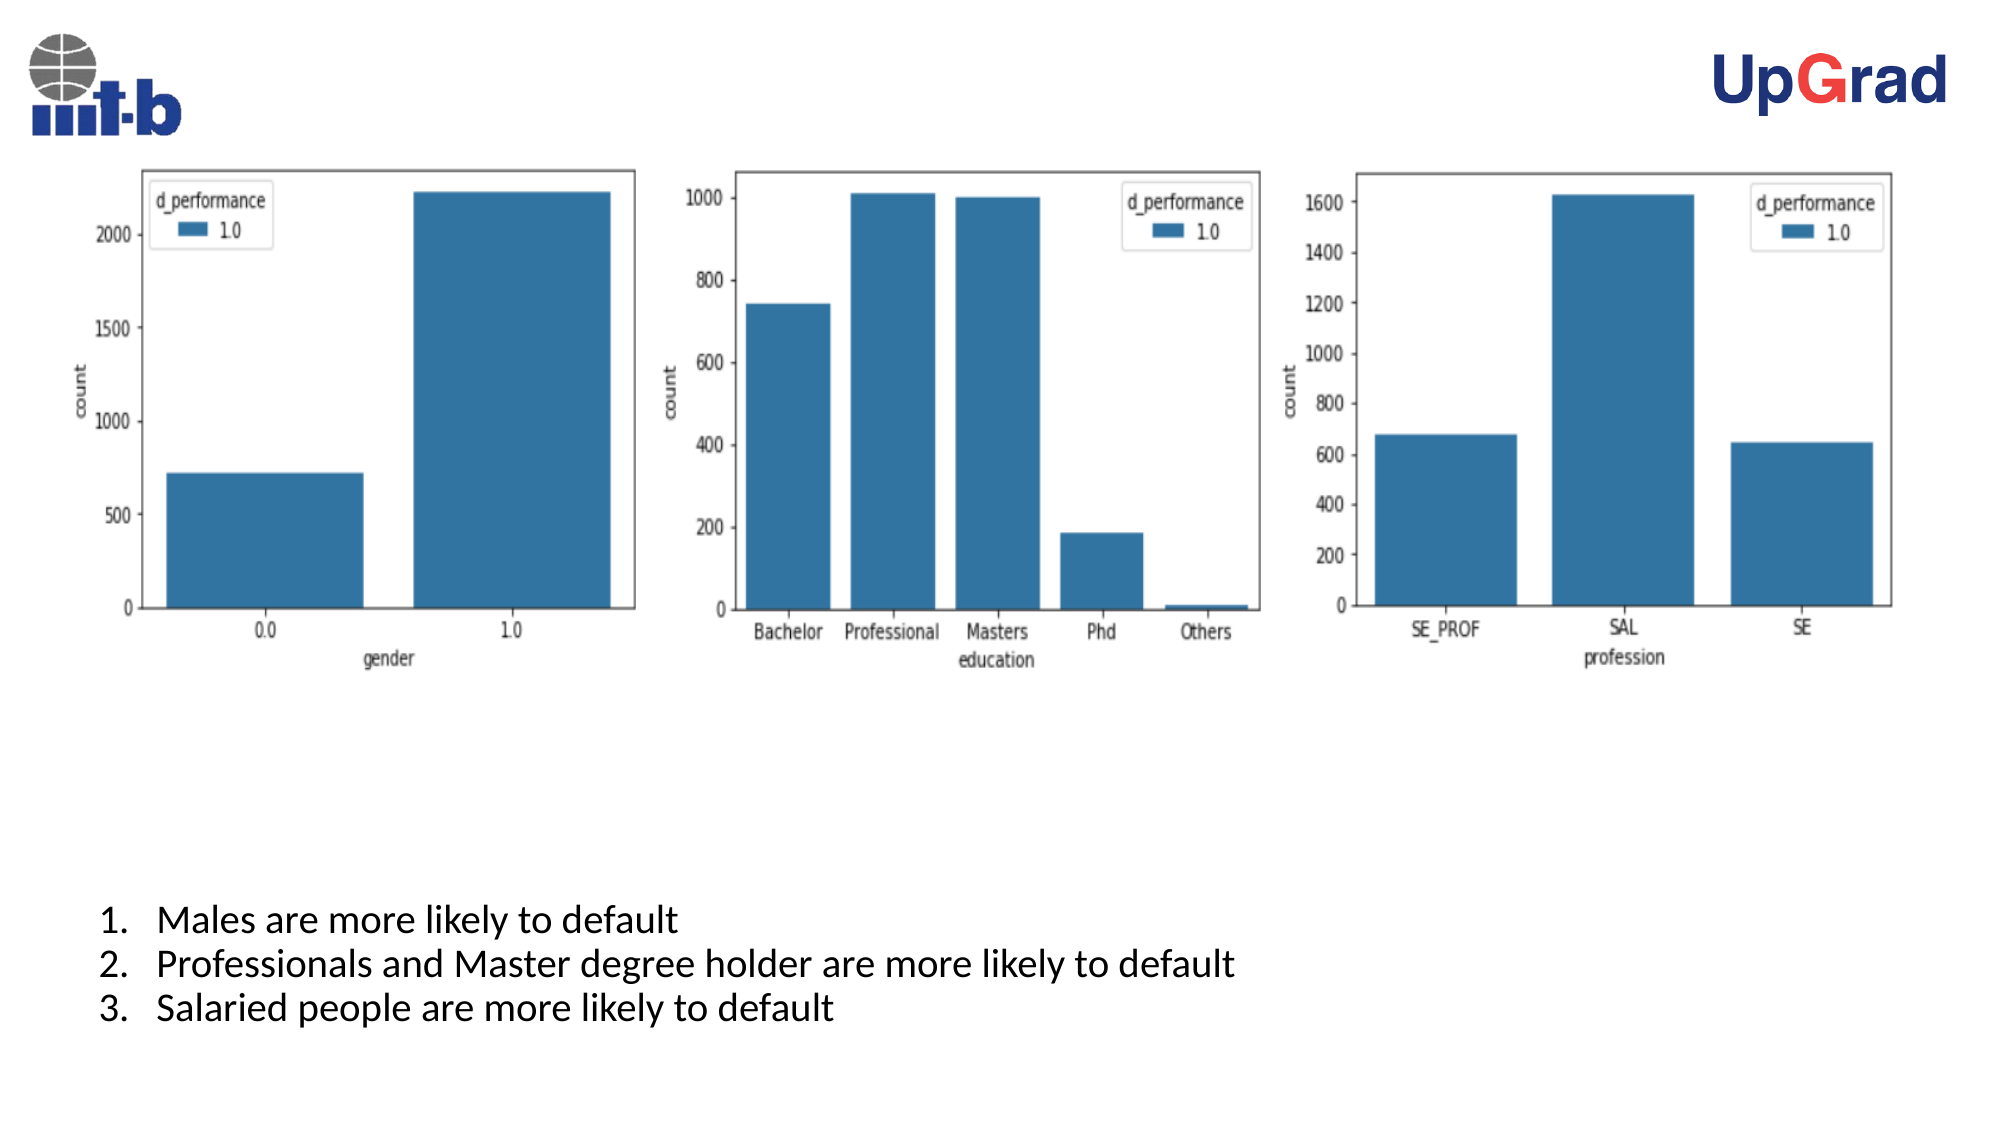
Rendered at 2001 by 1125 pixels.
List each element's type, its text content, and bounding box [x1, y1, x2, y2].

picture [0, 29, 644, 676]
picture [1714, 53, 1952, 116]
picture [656, 158, 1899, 676]
list Males are more likely to default Professionals and Master degree holder are more likely to default Salaried people are more likely to default [66, 890, 1899, 1077]
